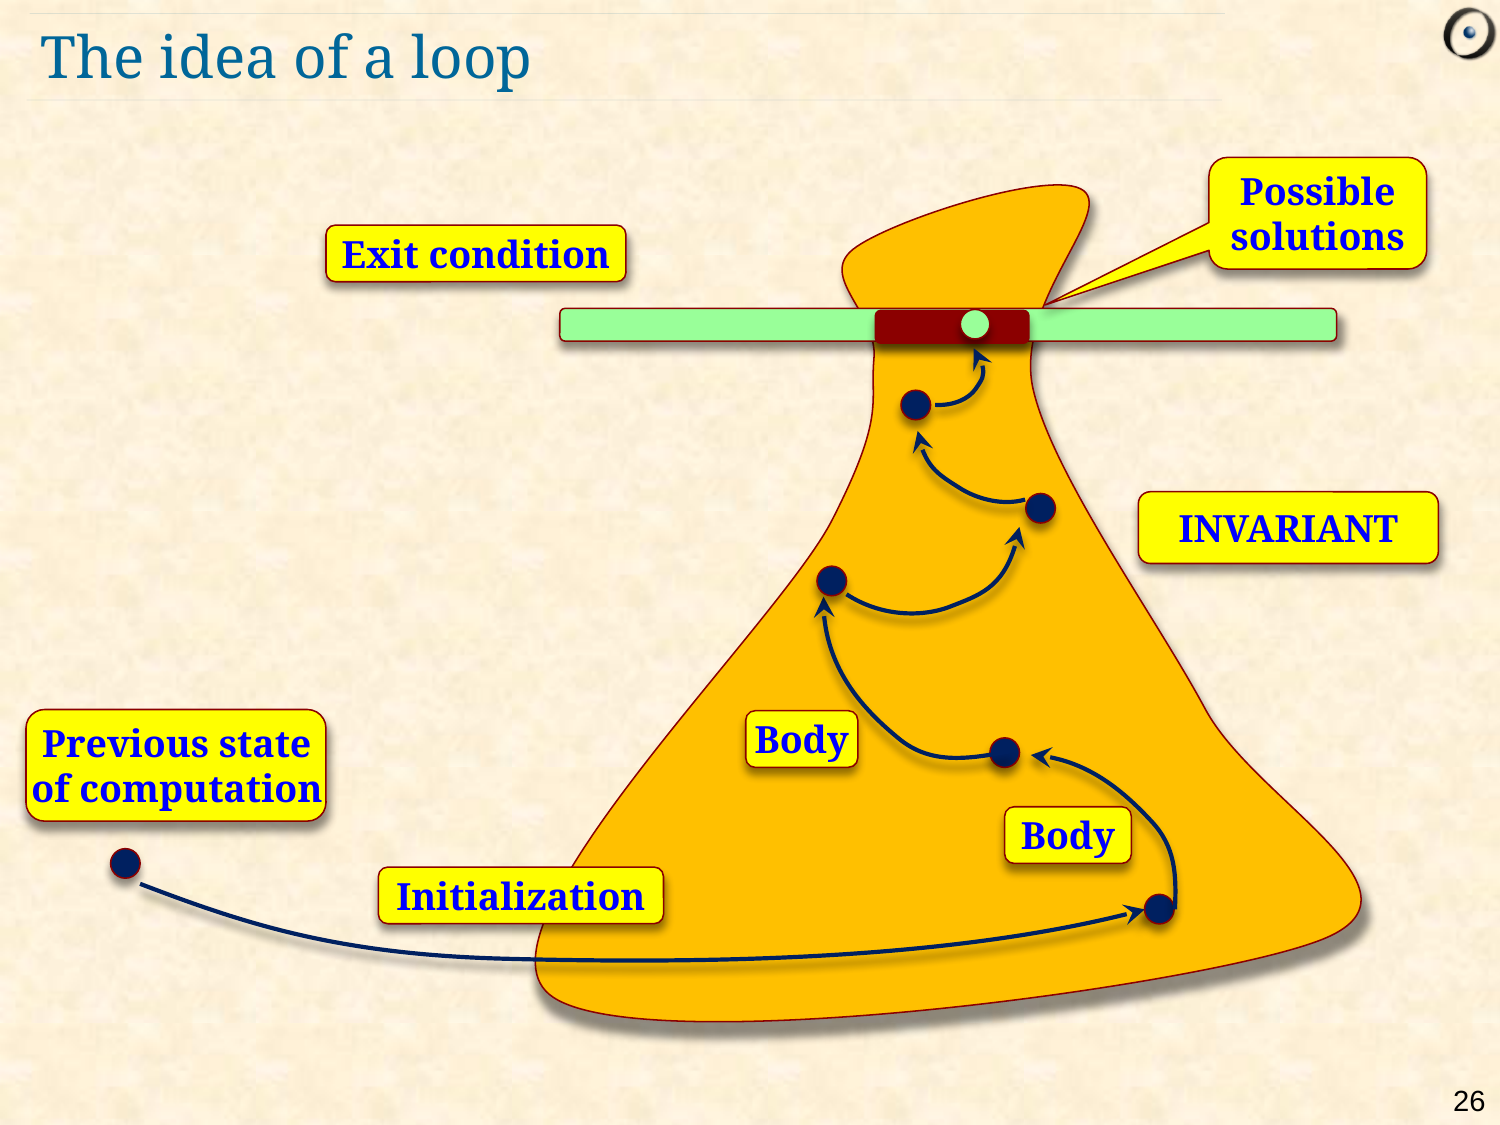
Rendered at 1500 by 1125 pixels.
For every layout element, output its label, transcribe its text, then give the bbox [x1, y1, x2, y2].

text_box [816, 566, 847, 596]
text_box [1026, 493, 1056, 524]
text_box [998, 737, 1020, 766]
text_box [140, 883, 1139, 961]
text_box [875, 310, 968, 344]
text_box [571, 357, 1146, 908]
text_box [912, 433, 1026, 503]
text_box [110, 848, 141, 879]
text_box [1144, 899, 1170, 924]
text_box Initialization [378, 867, 664, 924]
text_box [813, 606, 1011, 759]
text_box [846, 526, 1025, 614]
picture [0, 0, 1500, 1125]
text_box [982, 310, 1029, 344]
text_box Body [745, 710, 858, 768]
text_box [901, 390, 931, 420]
text_box [935, 348, 993, 406]
text_box Exit condition [325, 225, 626, 282]
text_box Body [1004, 806, 1132, 864]
text_box [960, 309, 990, 339]
text_box [536, 358, 1362, 1022]
text_box [559, 308, 1337, 342]
text_box [1030, 747, 1176, 910]
text_box Possible solutions [1045, 157, 1427, 305]
title The idea of a loop [40, 18, 1344, 91]
text_box [842, 184, 1090, 308]
text_box Previous state of computation [25, 709, 326, 822]
text_box INVARIANT [1138, 491, 1439, 564]
